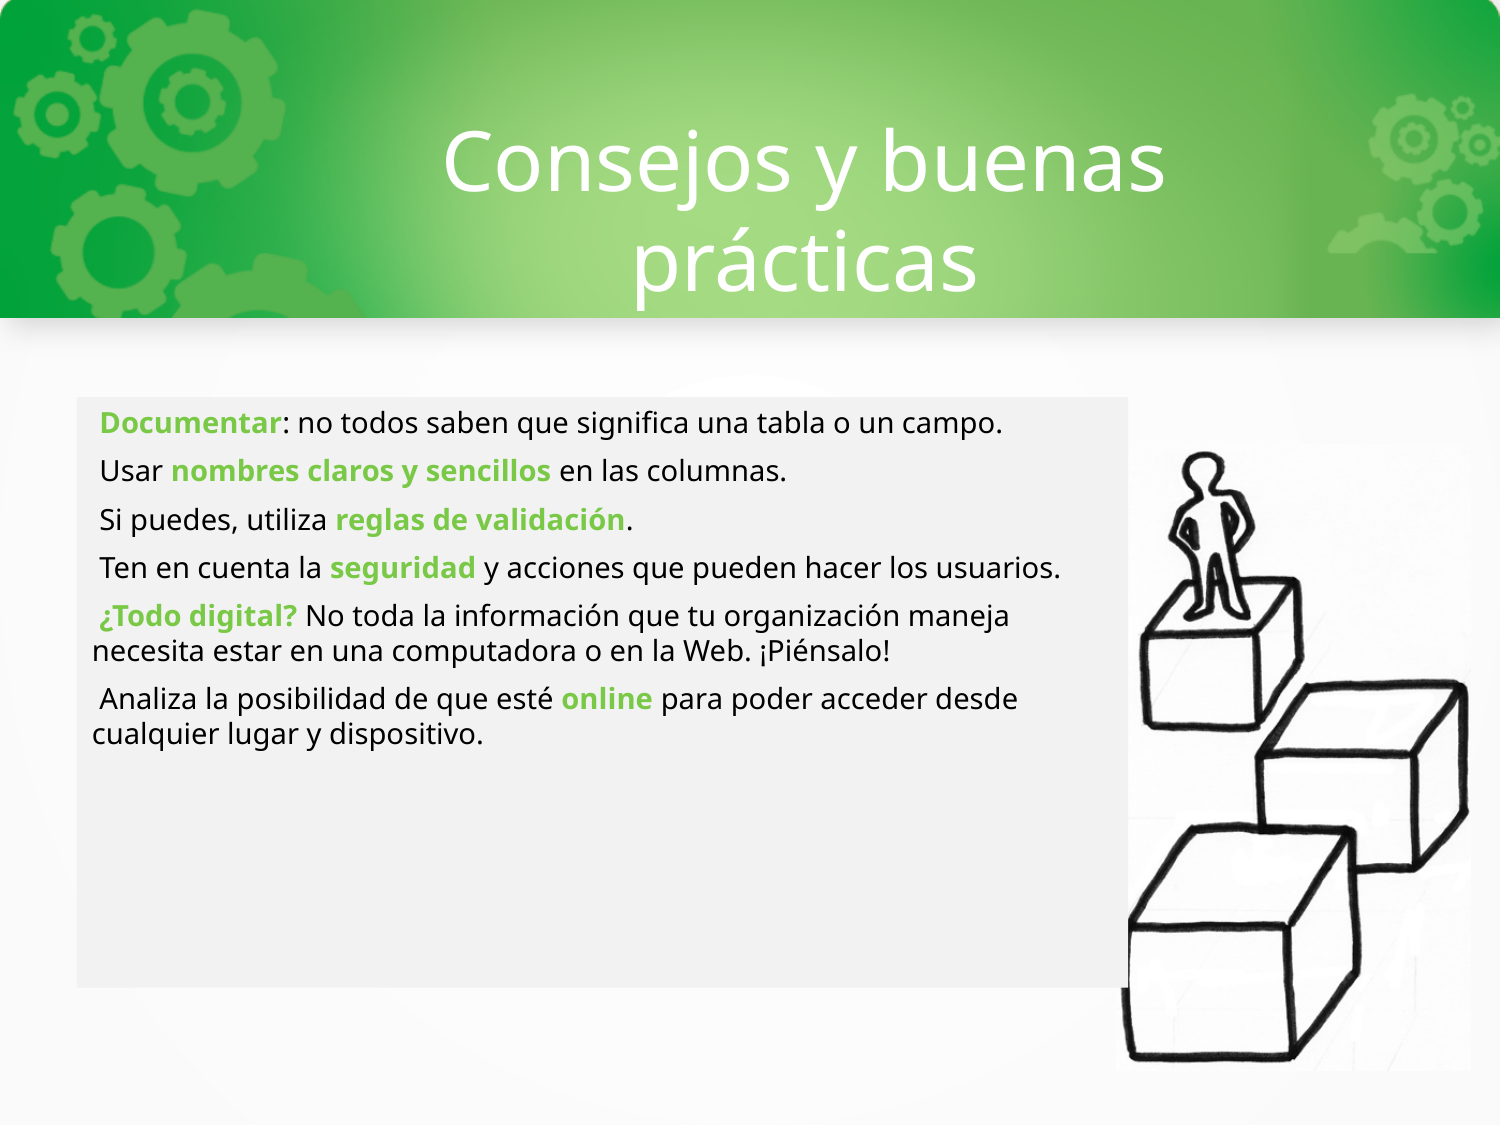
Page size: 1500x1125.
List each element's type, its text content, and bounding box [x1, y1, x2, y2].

picture [0, 0, 1500, 318]
title Consejos y buenas prácticas [312, 113, 1297, 303]
picture [1115, 444, 1471, 1071]
list Documentar: no todos saben que significa una tabla o un campo. Usar nombres claros y sencillos en las columnas. Si puedes, utiliza reglas de validación. Ten en cuenta la seguridad y acciones que pueden hacer los usuarios. ¿Todo digital? No toda la información que tu organización maneja necesita estar en una computadora o en la Web. ¡Piénsalo! Analiza la posibilidad de que esté online para poder acceder desde cualquier lugar y dispositivo. [76, 396, 1129, 988]
